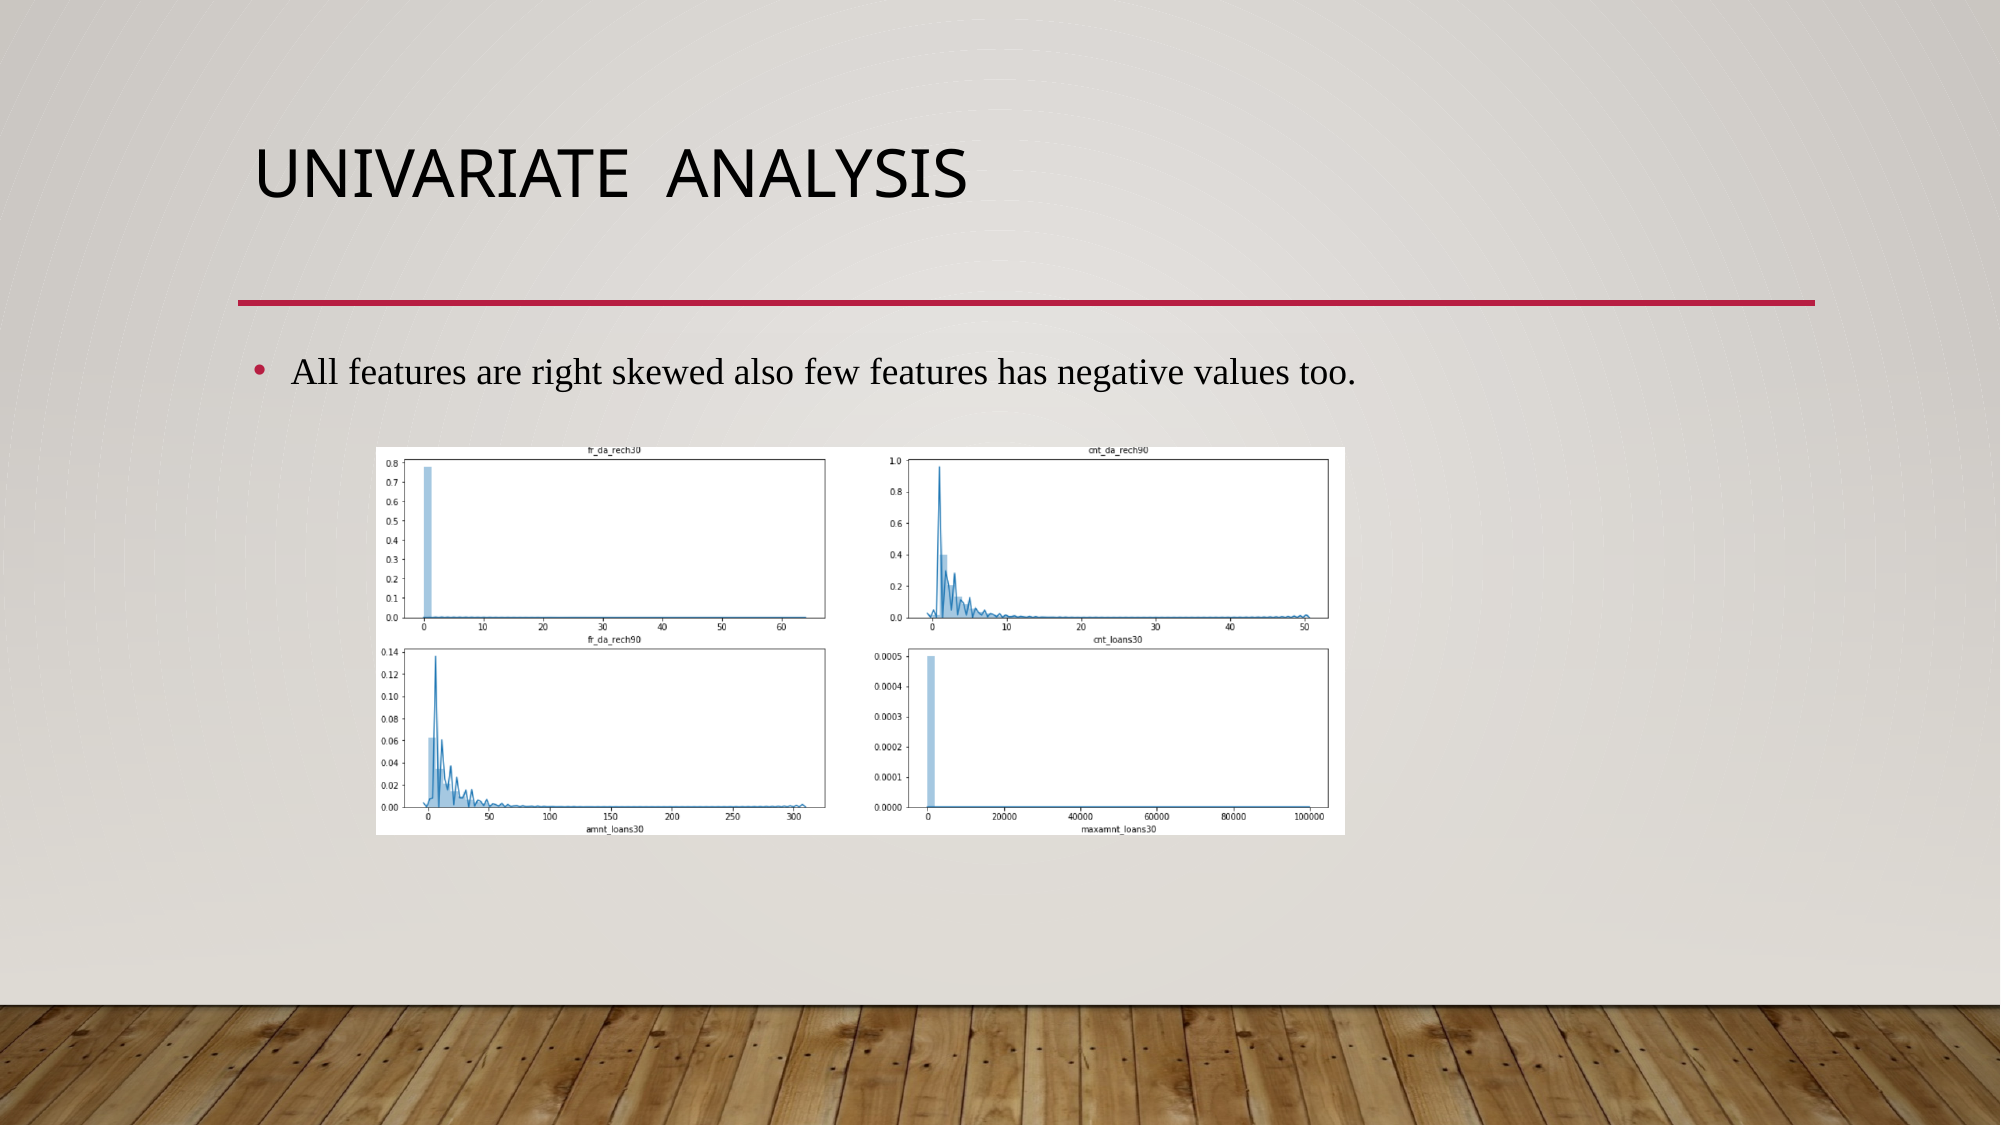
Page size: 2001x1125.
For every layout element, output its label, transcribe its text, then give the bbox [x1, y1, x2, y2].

picture [376, 447, 1345, 836]
list All features are right skewed also few features has negative values too. [238, 330, 1814, 897]
picture [0, 1005, 2000, 1125]
title Univariate analysis [238, 131, 1814, 305]
